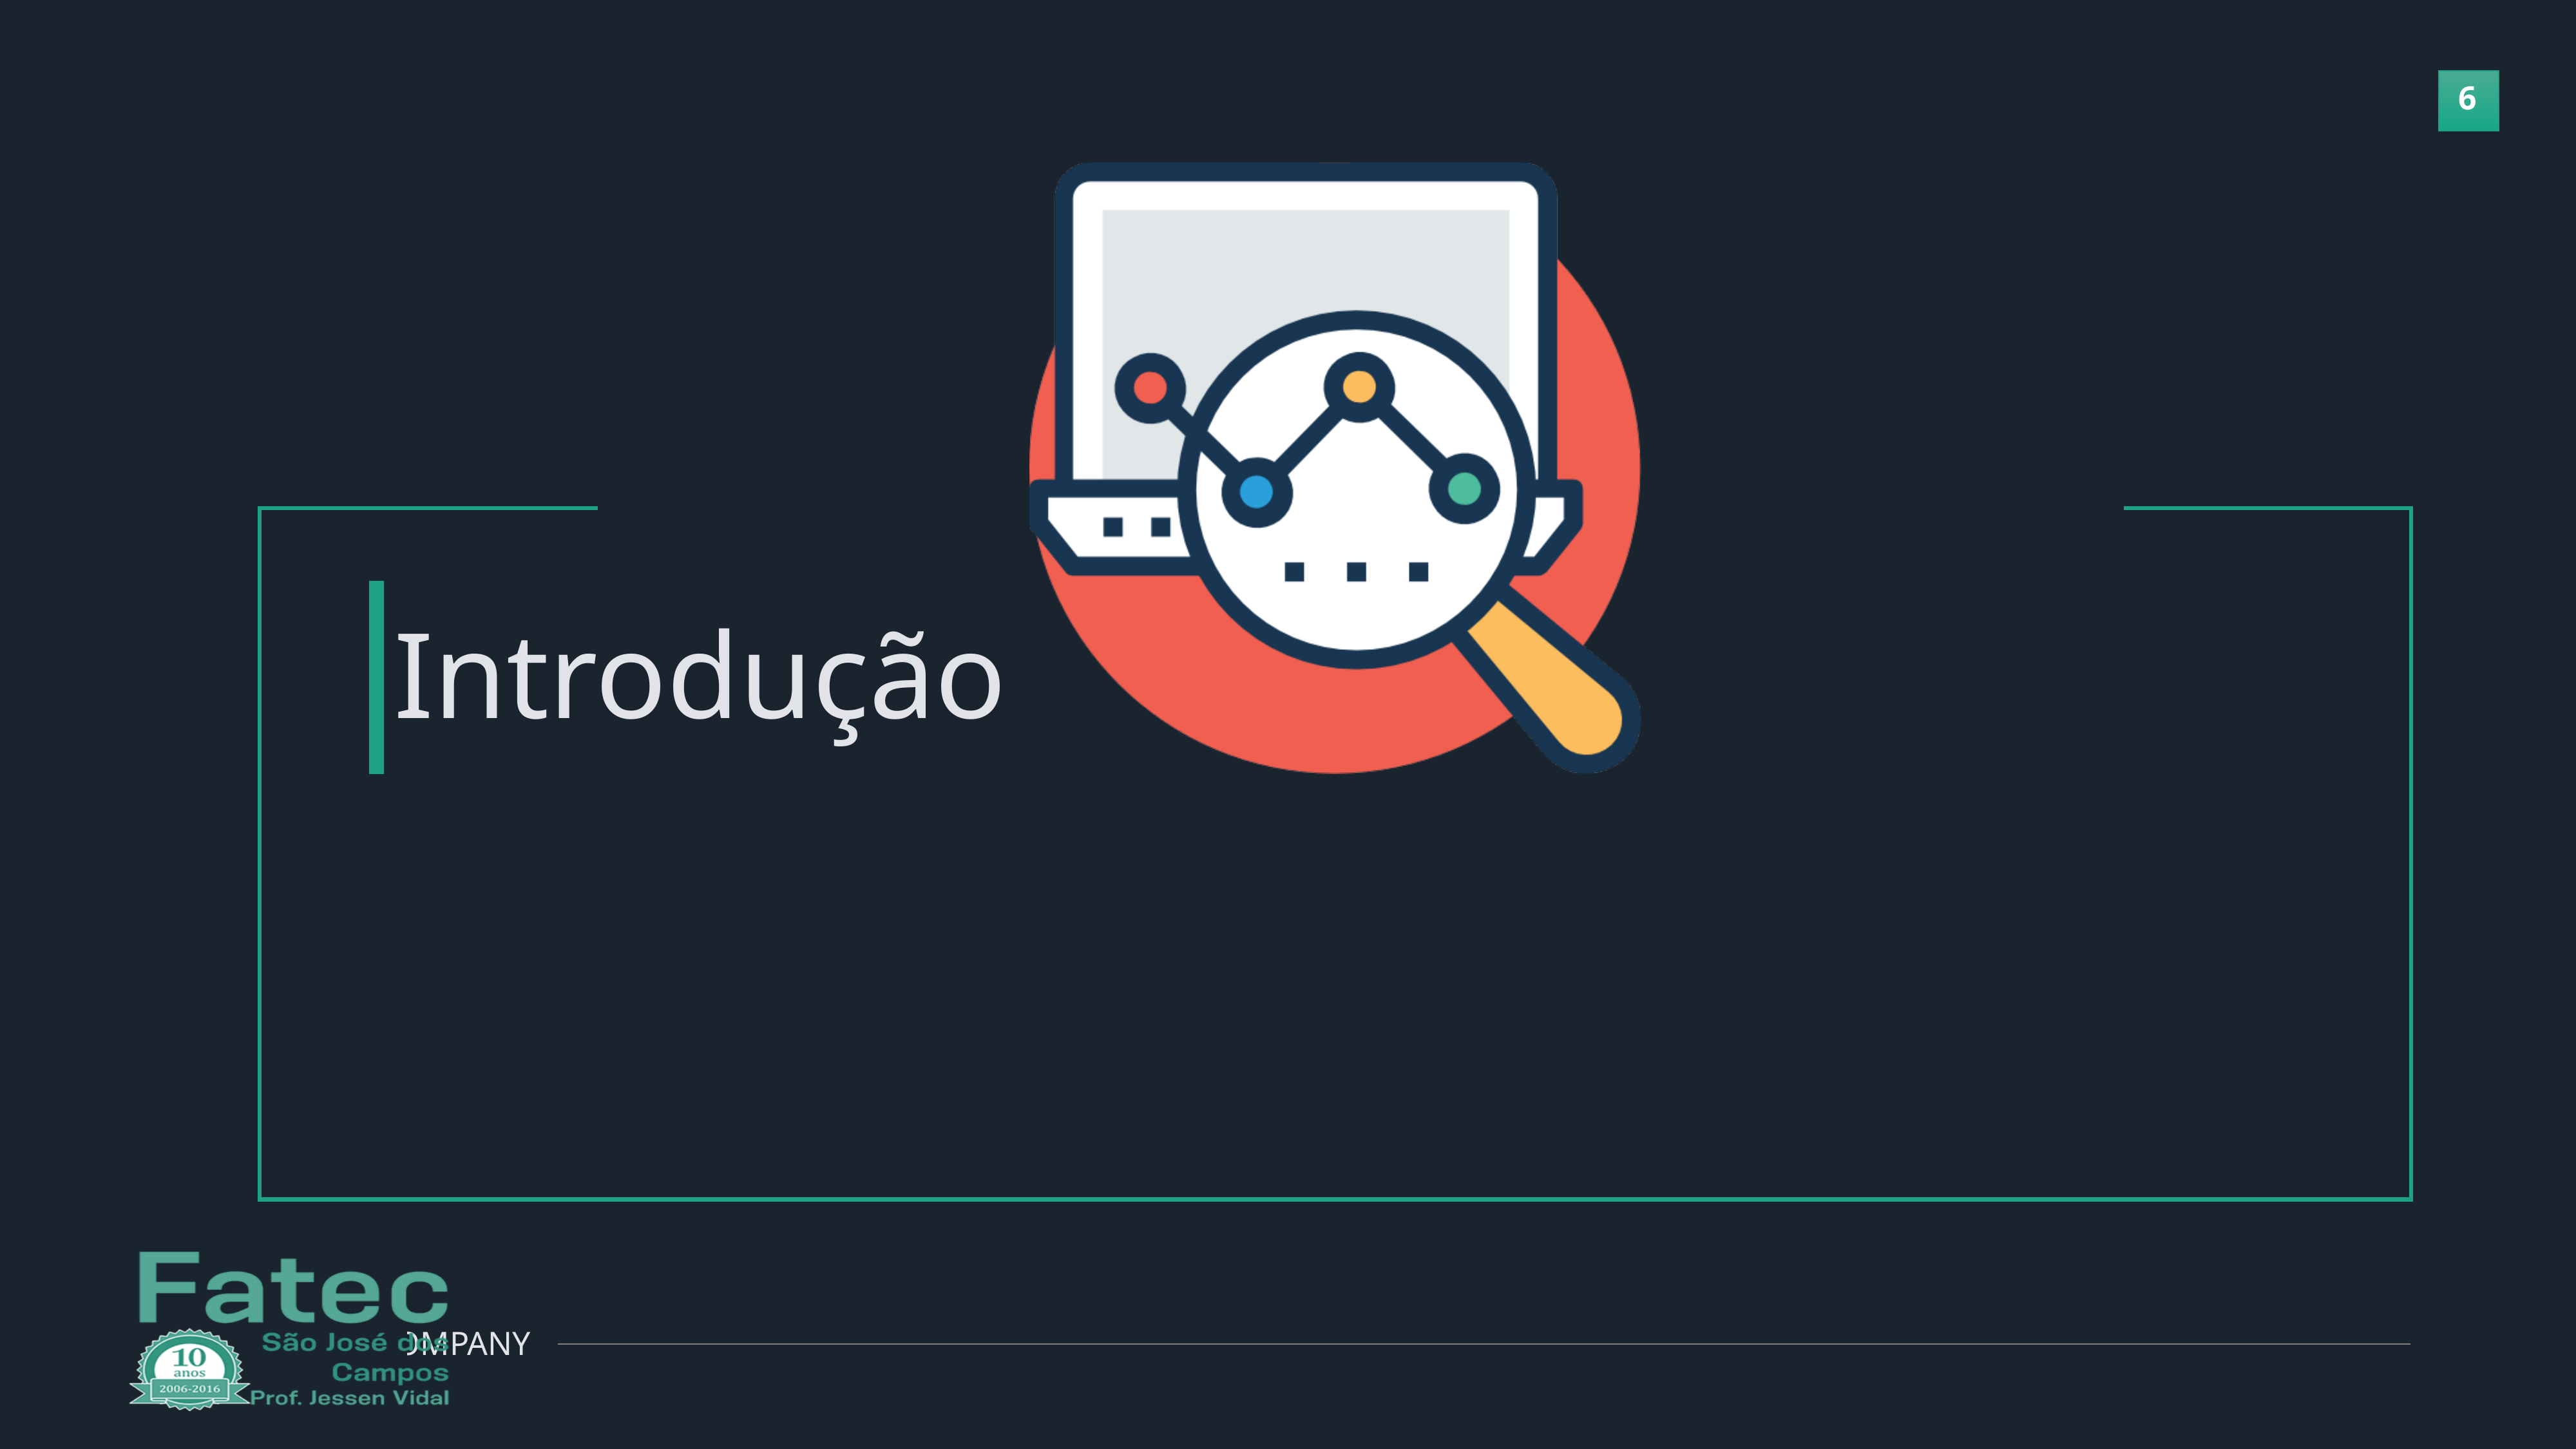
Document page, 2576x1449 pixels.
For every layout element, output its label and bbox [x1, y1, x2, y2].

picture [597, 162, 2124, 775]
picture [68, 1250, 511, 1413]
text_box [260, 508, 2412, 1200]
text_box [369, 580, 385, 774]
